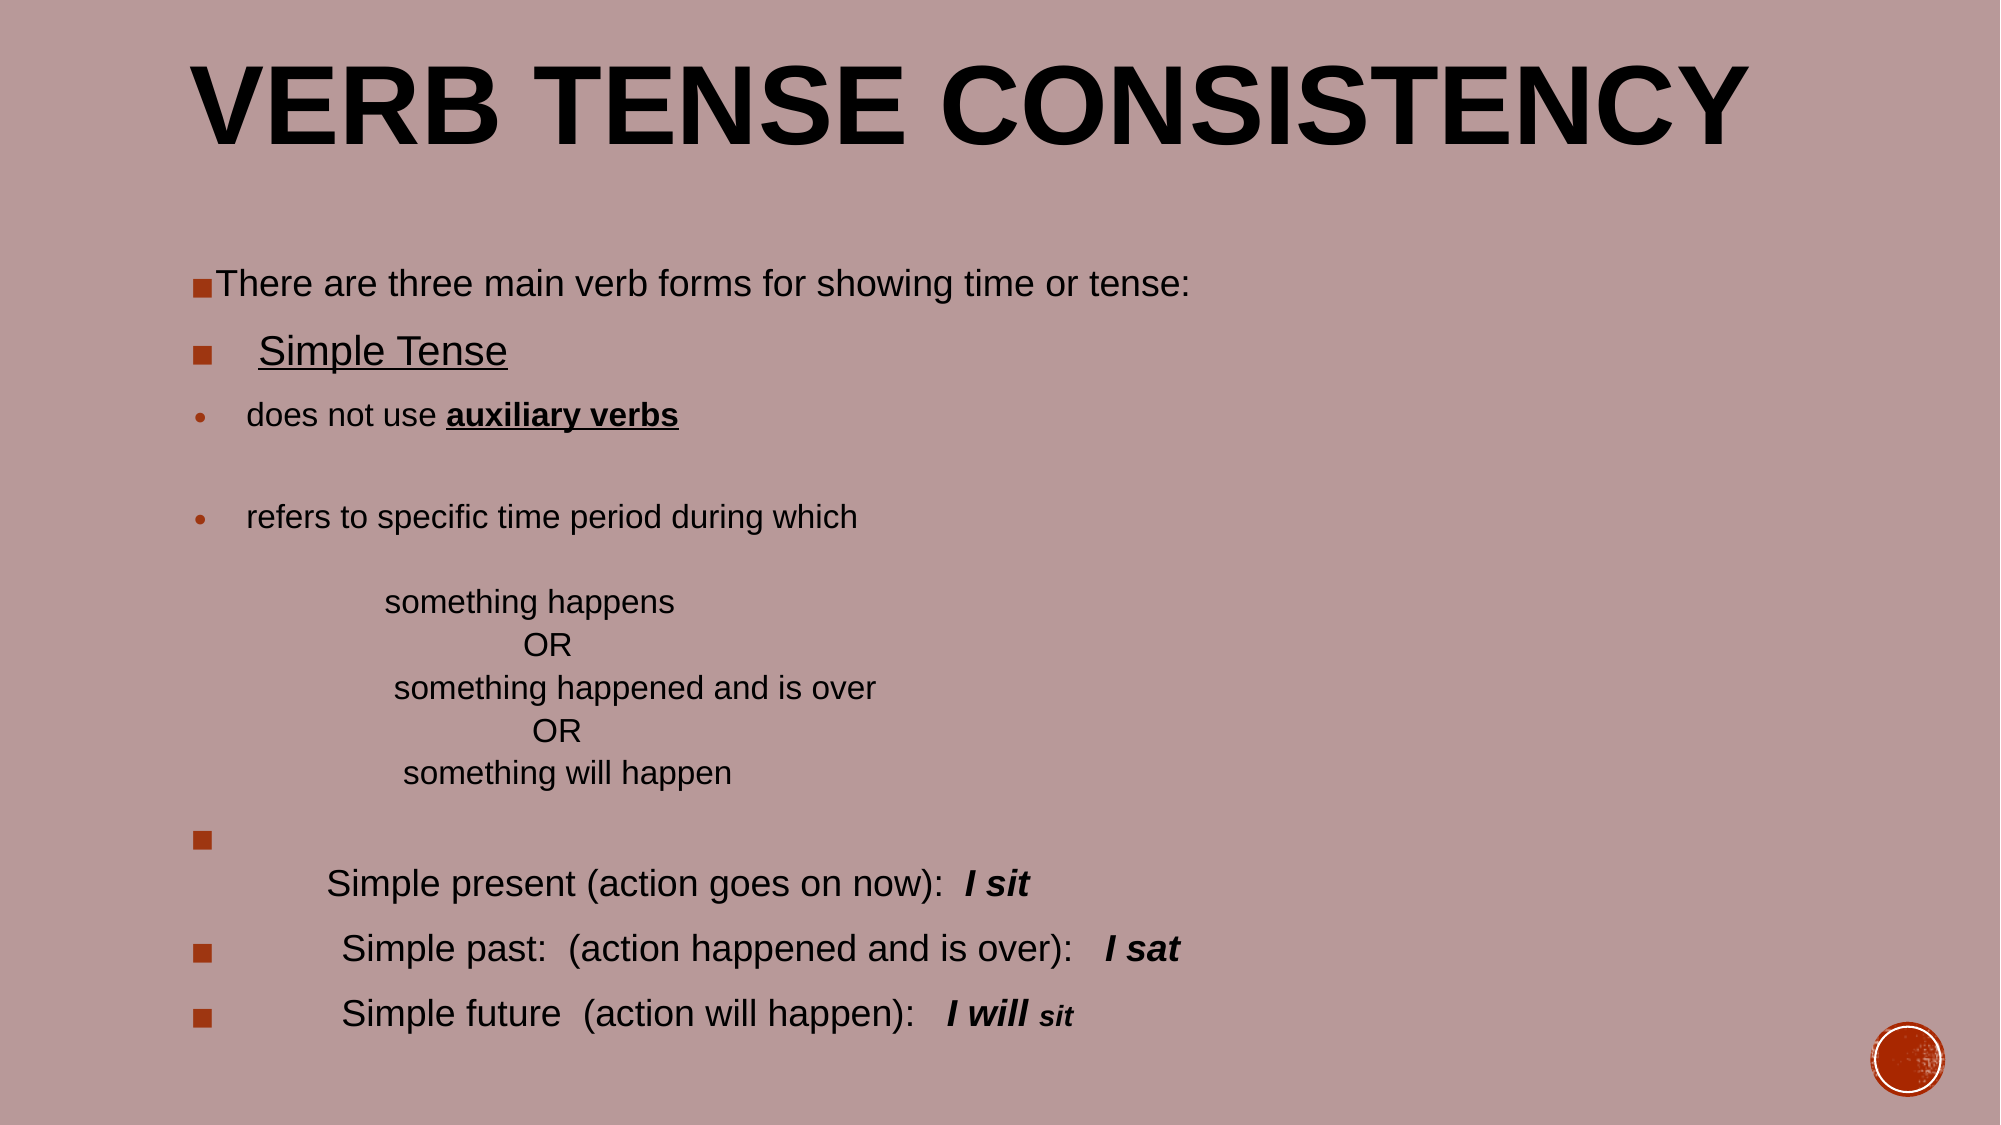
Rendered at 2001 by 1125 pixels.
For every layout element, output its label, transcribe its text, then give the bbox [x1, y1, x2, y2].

title VERB TENSE CONSISTENCY [174, 10, 1825, 207]
picture [1870, 1021, 1946, 1097]
list There are three main verb forms for showing time or tense: Simple Tense does not use auxiliary verbs refers to specific time period during which something happens OR something happened and is over OR something will happen Simple present (action goes on now): I sit Simple past: (action happened and is over): I sat Simple future (action will happen): I will sit [174, 247, 1825, 1064]
